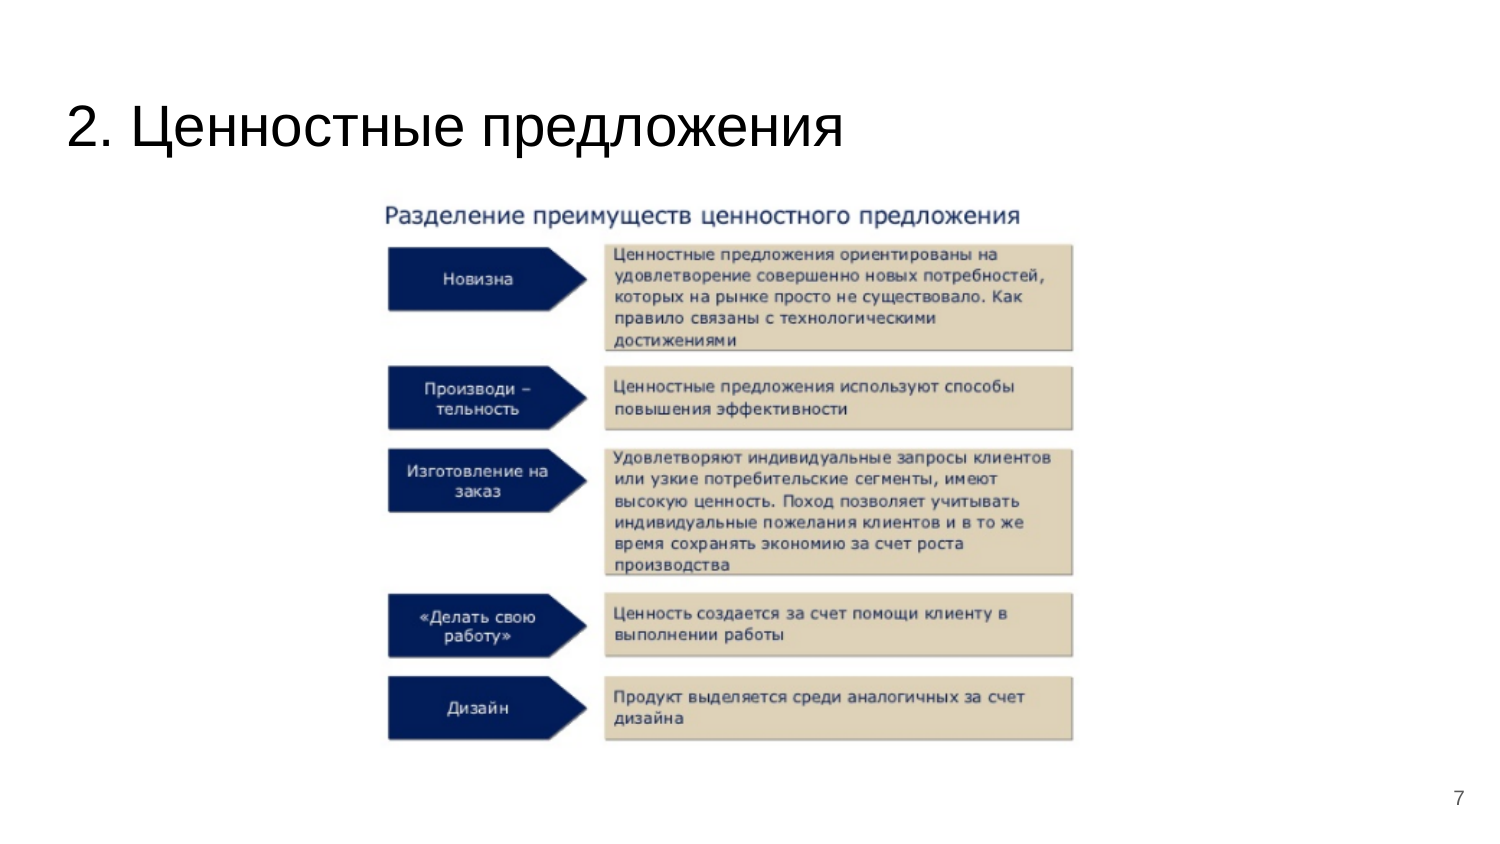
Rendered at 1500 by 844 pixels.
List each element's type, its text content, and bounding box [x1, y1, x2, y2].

title 2. Ценностные предложения [51, 72, 1449, 167]
picture [367, 188, 1101, 750]
slide_number ‹#› [1389, 764, 1480, 830]
